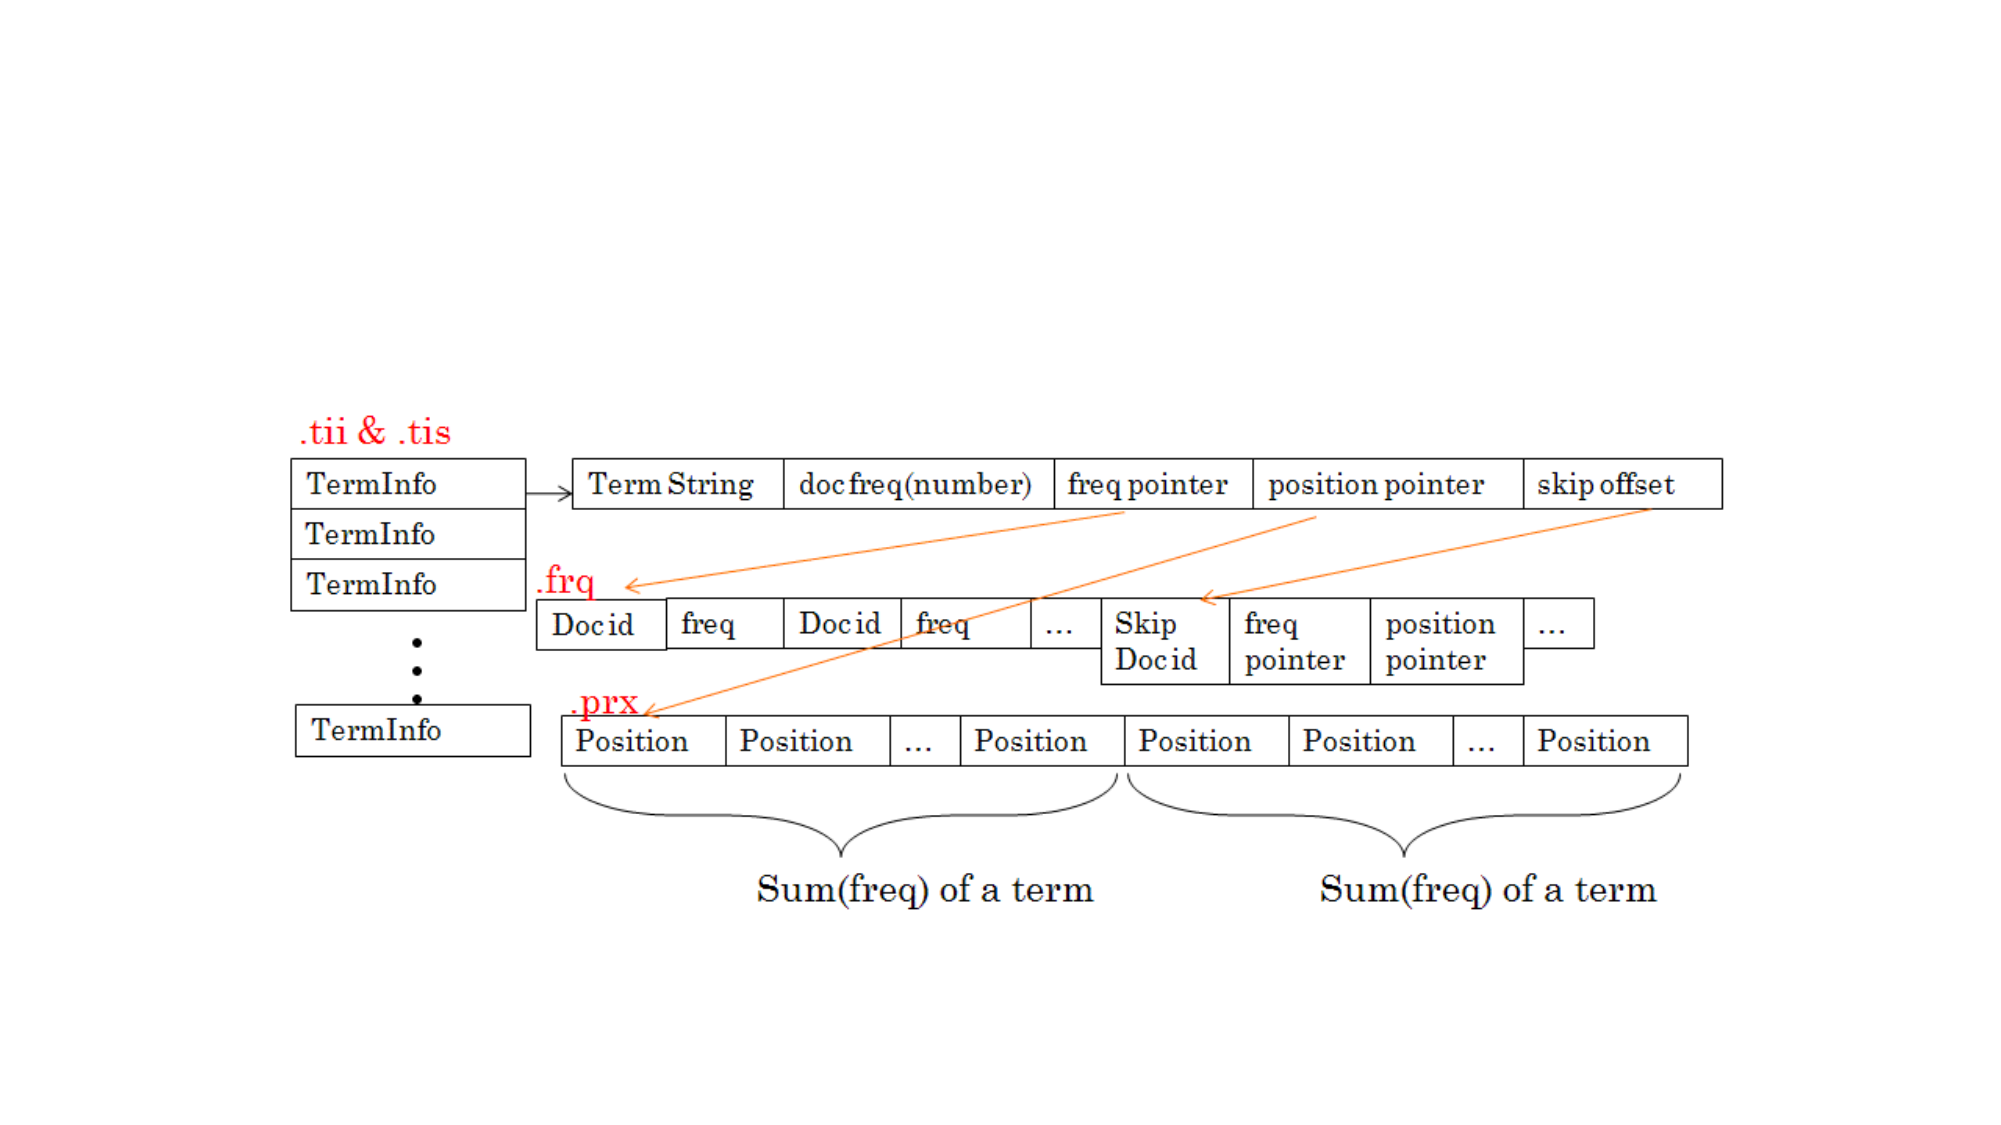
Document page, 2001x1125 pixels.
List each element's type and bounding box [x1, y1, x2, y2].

list [275, 394, 1725, 919]
